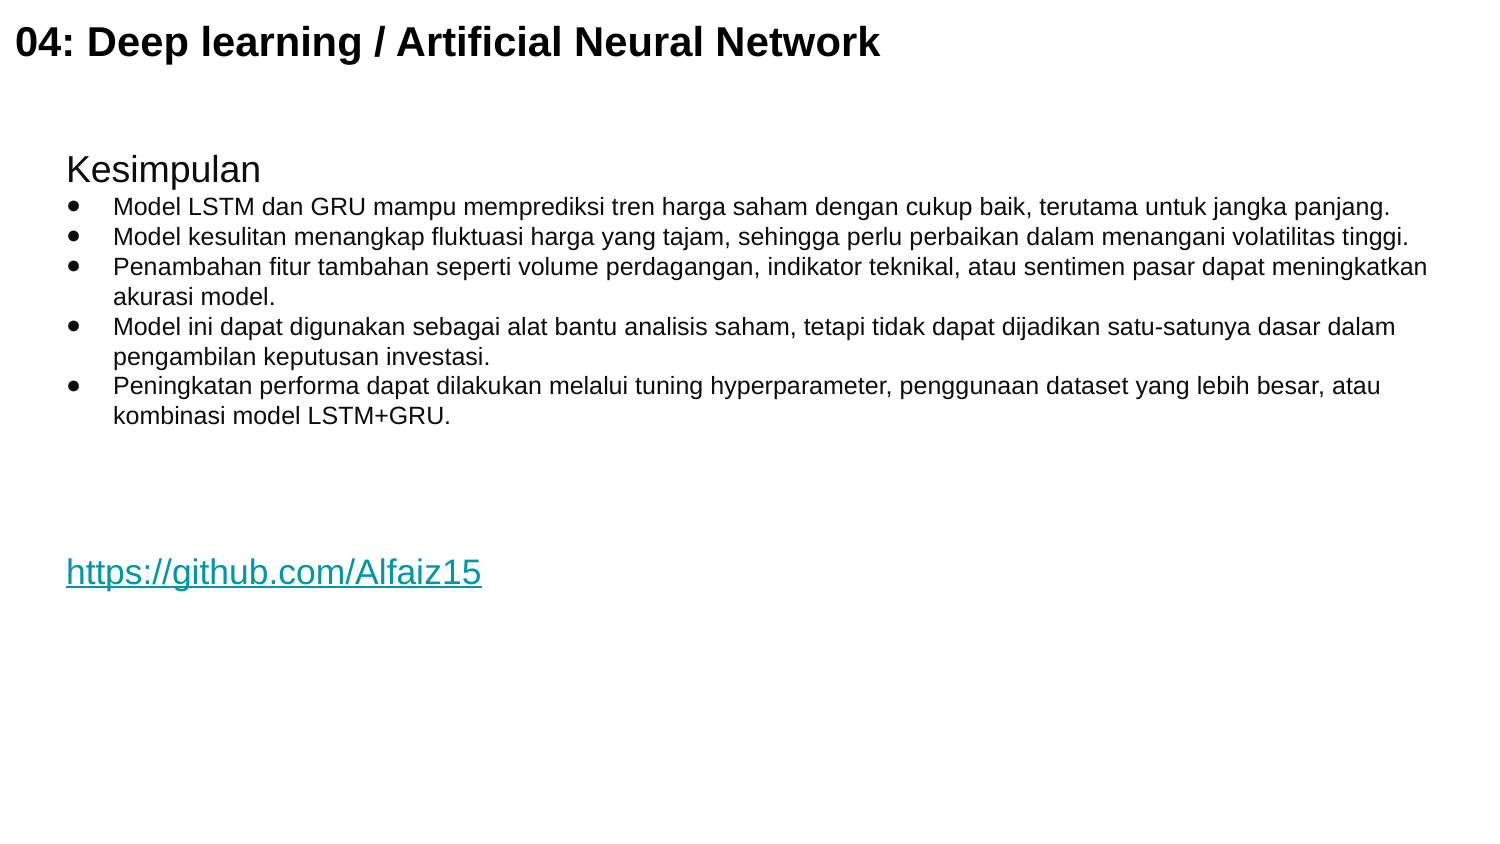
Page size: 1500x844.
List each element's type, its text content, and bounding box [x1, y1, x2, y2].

list Kesimpulan Model LSTM dan GRU mampu memprediksi tren harga saham dengan cukup baik, terutama untuk jangka panjang. Model kesulitan menangkap fluktuasi harga yang tajam, sehingga perlu perbaikan dalam menangani volatilitas tinggi. Penambahan fitur tambahan seperti volume perdagangan, indikator teknikal, atau sentimen pasar dapat meningkatkan akurasi model. Model ini dapat digunakan sebagai alat bantu analisis saham, tetapi tidak dapat dijadikan satu-satunya dasar dalam pengambilan keputusan investasi. Peningkatan performa dapat dilakukan melalui tuning hyperparameter, penggunaan dataset yang lebih besar, atau kombinasi model LSTM+GRU. [51, 130, 1449, 802]
title 04: Deep learning / Artificial Neural Network [0, 0, 1398, 94]
text_box https://github.com/Alfaiz15 [51, 527, 1184, 599]
